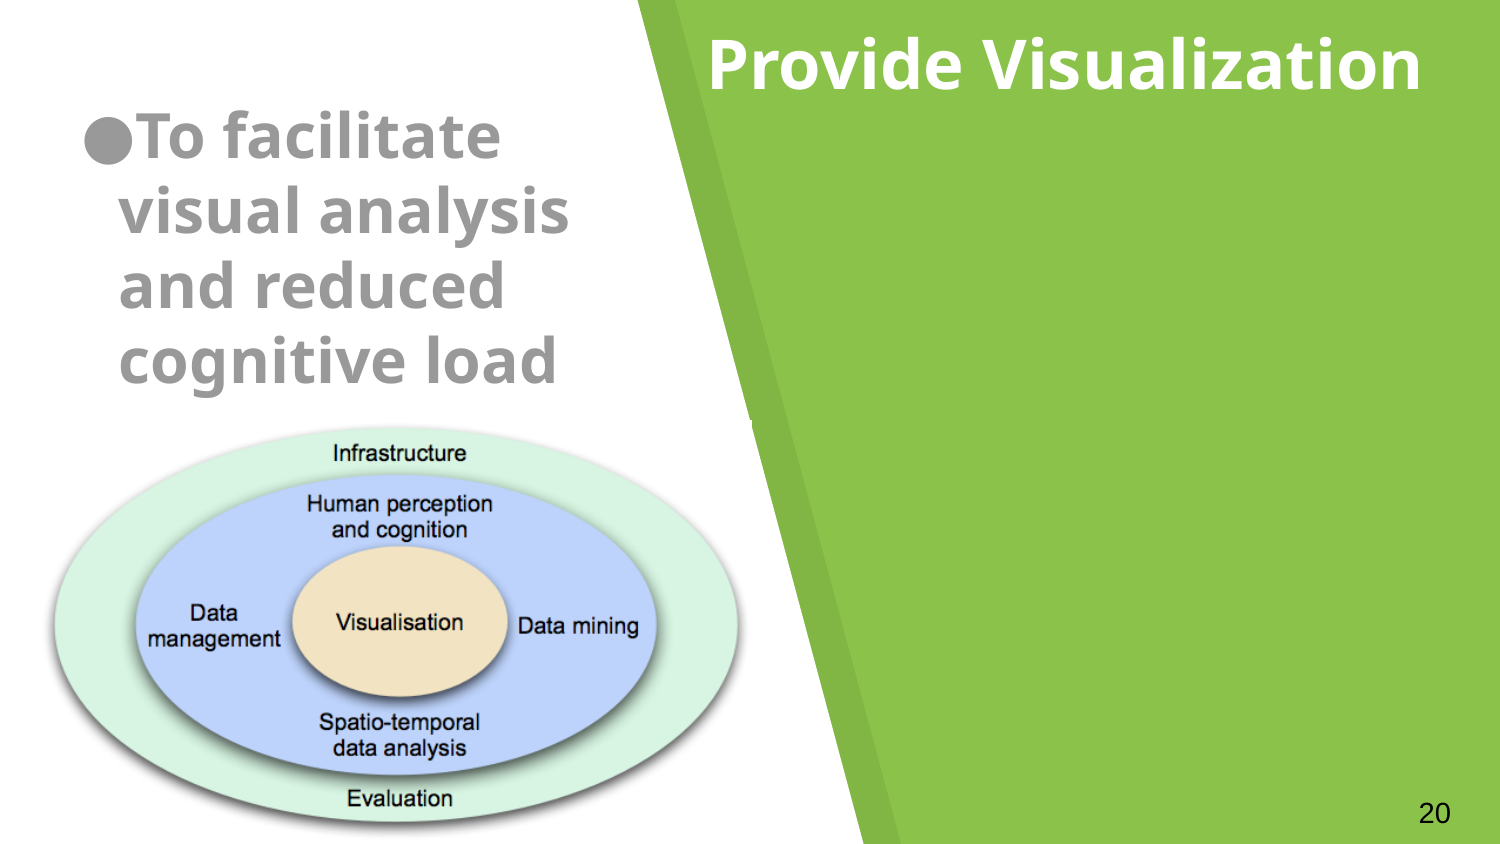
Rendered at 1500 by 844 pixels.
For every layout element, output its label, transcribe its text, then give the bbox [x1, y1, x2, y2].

picture [40, 420, 752, 844]
slide_number ‹#› [1403, 779, 1494, 844]
title To facilitate visual analysis and reduced cognitive load [28, 27, 685, 411]
subtitle Provide Visualization [690, 8, 1490, 118]
